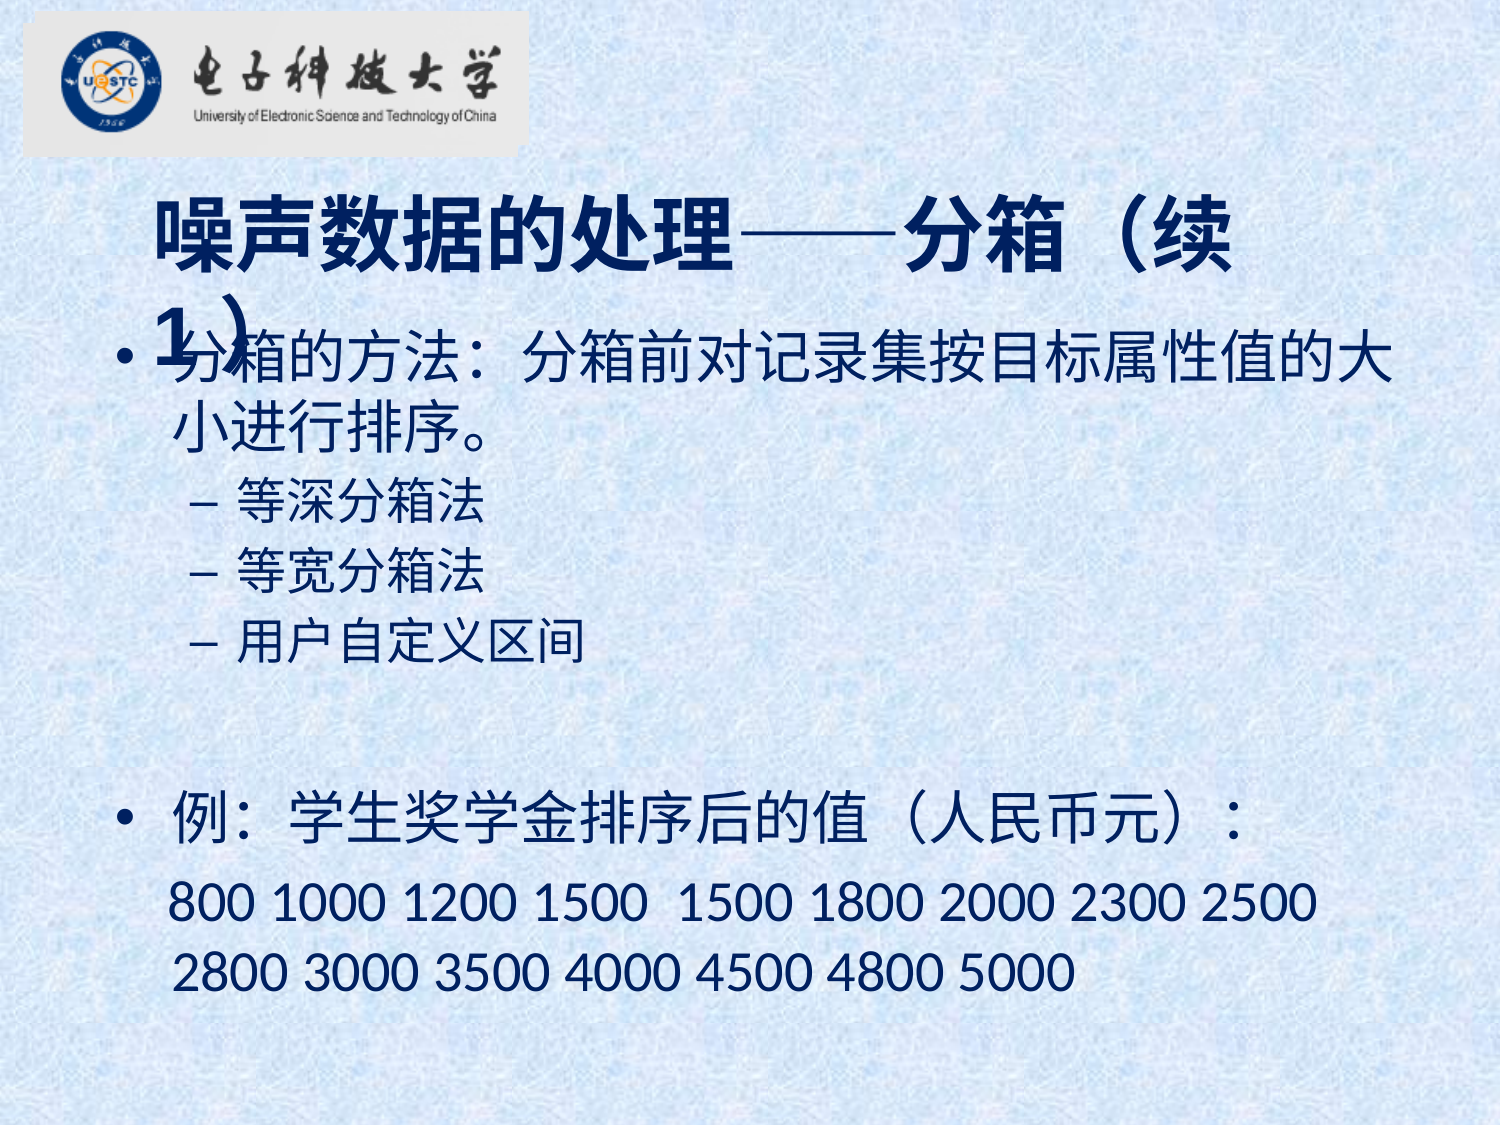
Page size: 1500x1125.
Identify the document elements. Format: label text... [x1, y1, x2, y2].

list 分箱的方法：分箱前对记录集按目标属性值的大小进行排序。 等深分箱法 等宽分箱法 用户自定义区间 例：学生奖学金排序后的值（人民币元）： 800 1000 1200 1500 1500 1800 2000 2300 2500 2800 3000 3500 4000 4500 4800 5000 [99, 312, 1438, 1051]
title 噪声数据的处理——分箱（续1） [137, 174, 1363, 312]
picture [0, 0, 1500, 1125]
